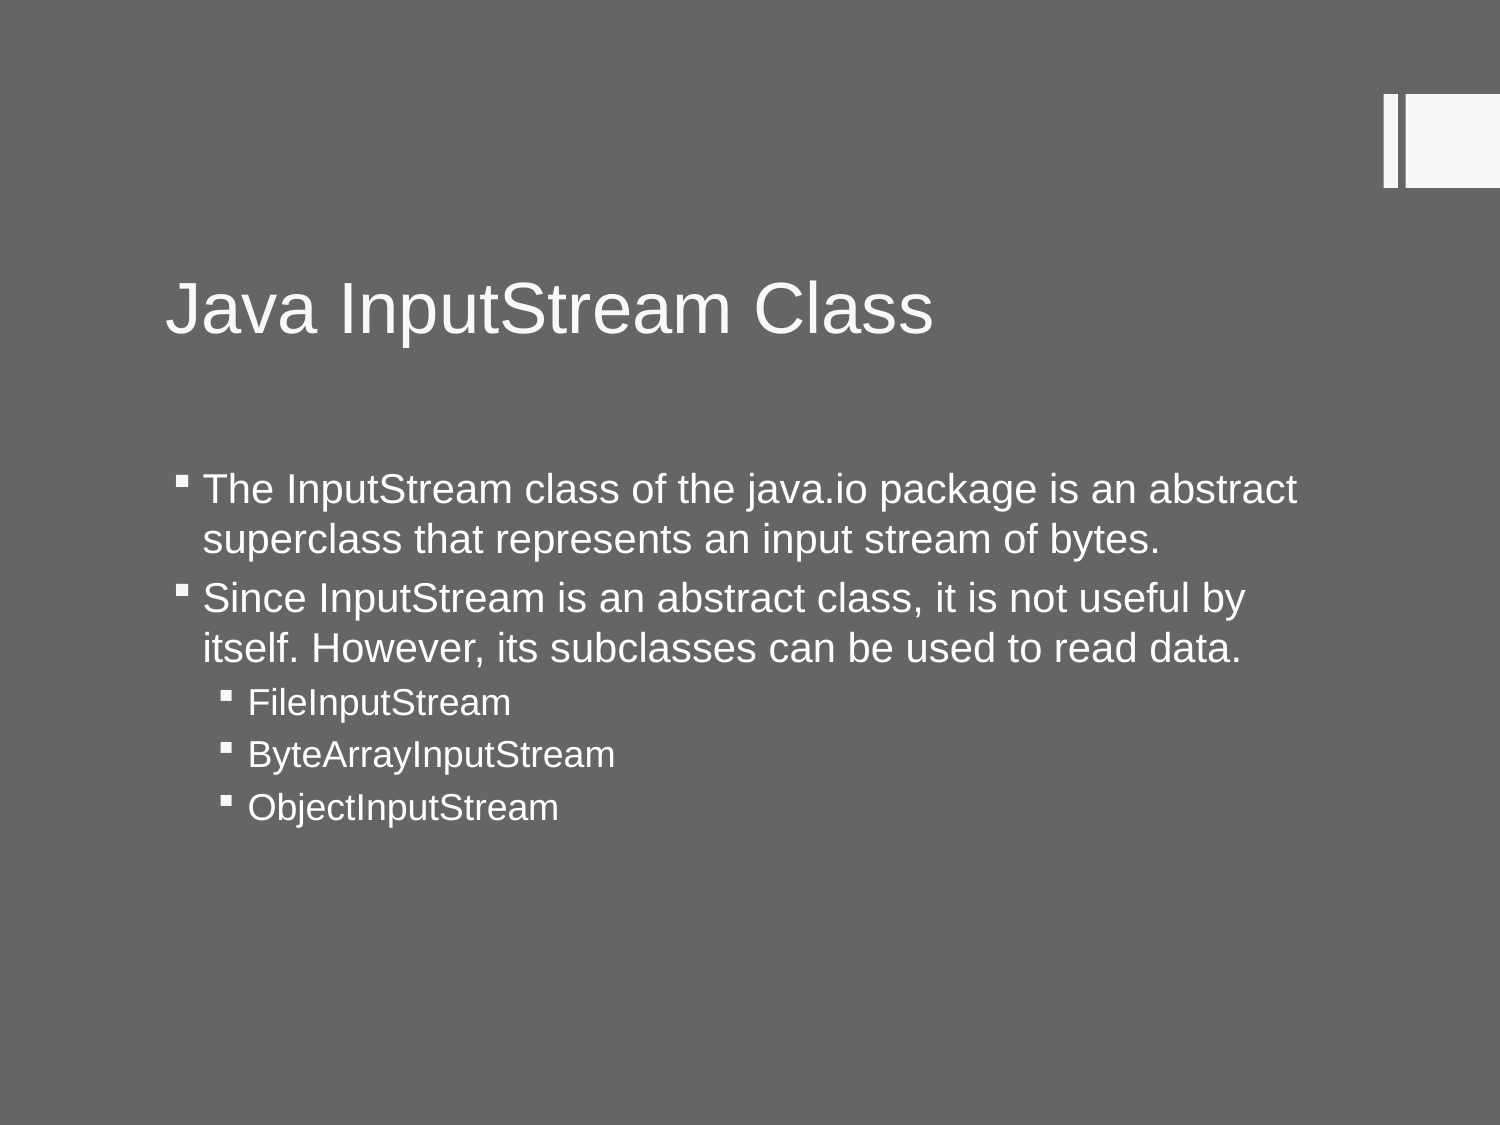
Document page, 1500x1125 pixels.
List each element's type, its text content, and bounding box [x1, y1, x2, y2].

title Java InputStream Class [150, 253, 1350, 443]
list The InputStream class of the java.io package is an abstract superclass that represents an input stream of bytes. Since InputStream is an abstract class, it is not useful by itself. However, its subclasses can be used to read data. FileInputStream ByteArrayInputStream ObjectInputStream [150, 454, 1350, 1035]
